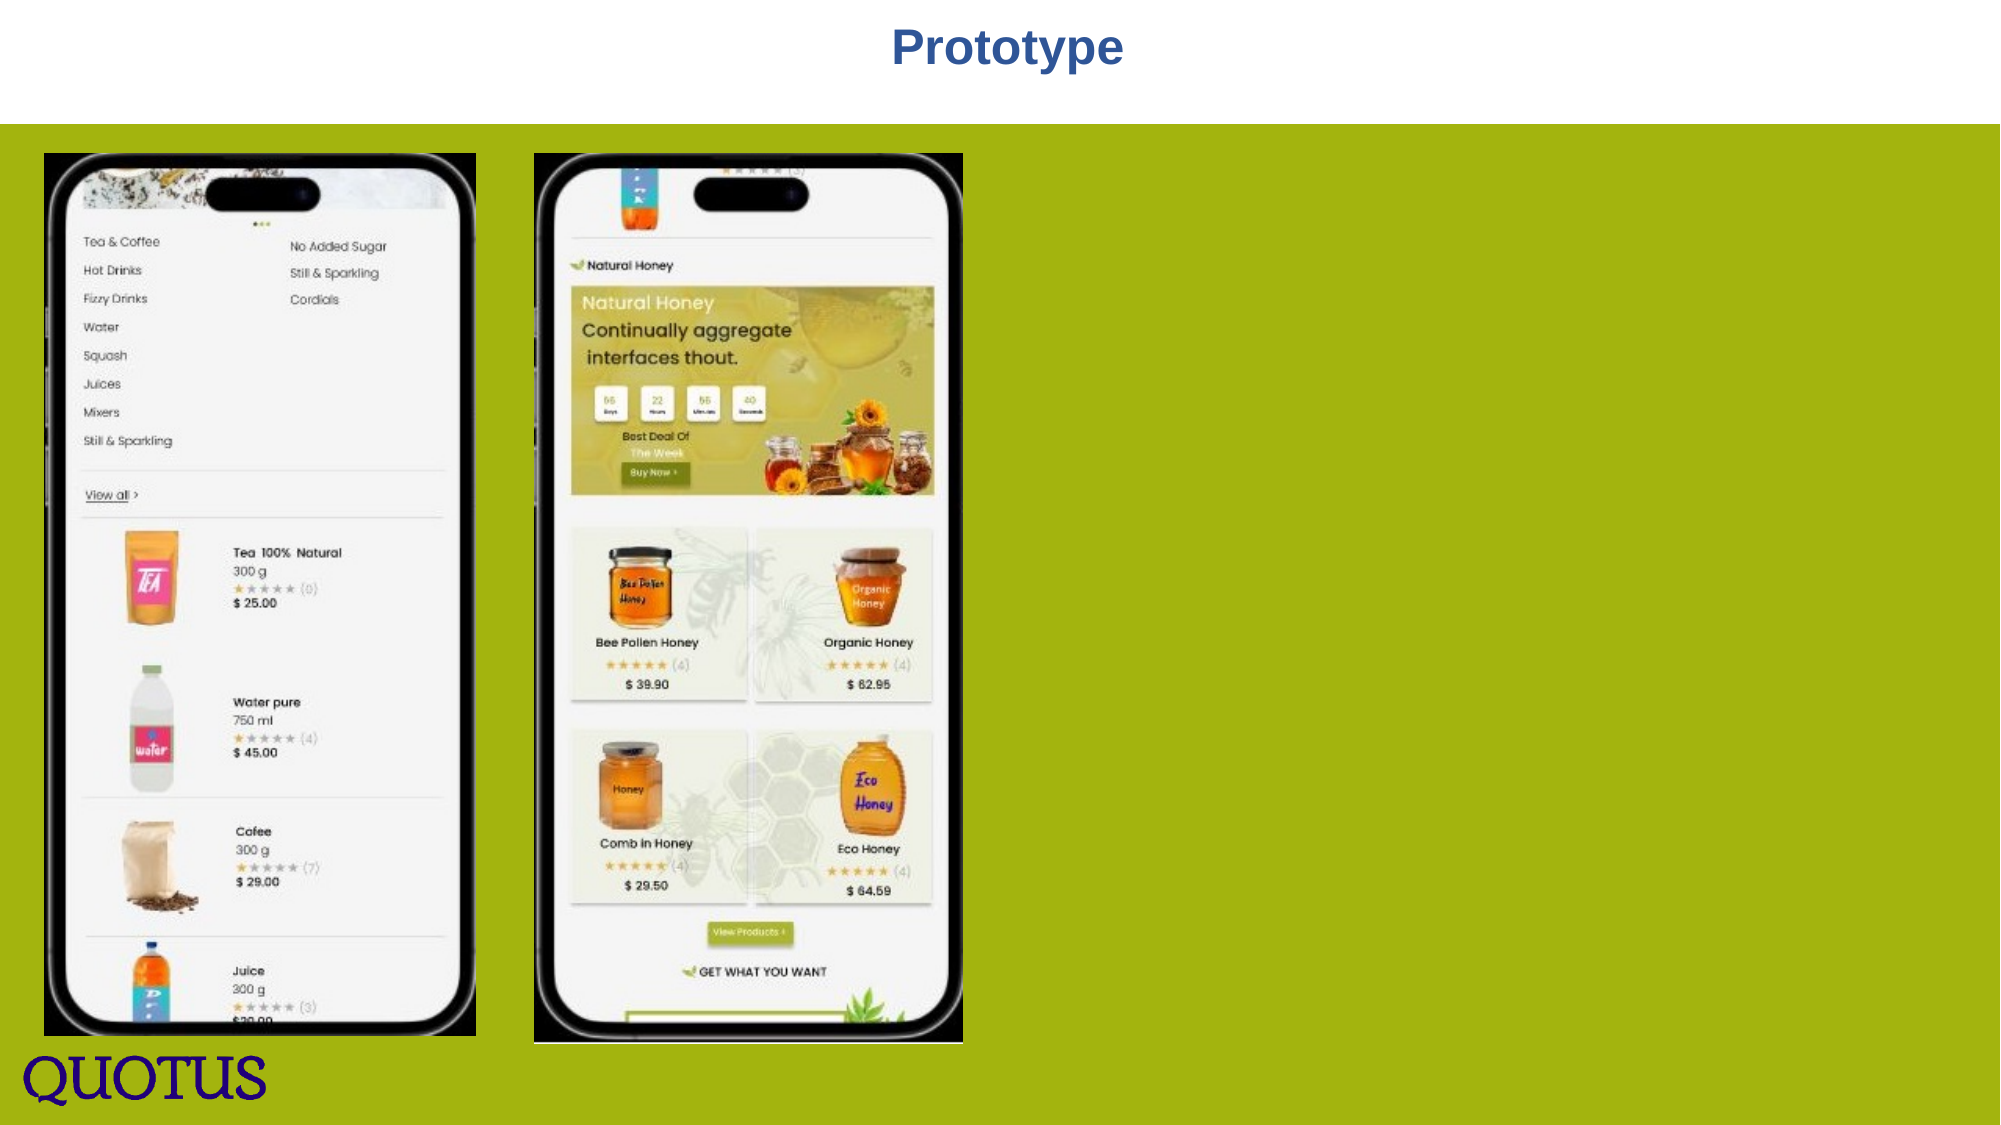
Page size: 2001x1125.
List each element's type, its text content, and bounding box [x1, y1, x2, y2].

picture [0, 124, 2000, 1125]
subtitle Prototype [15, 13, 2000, 124]
